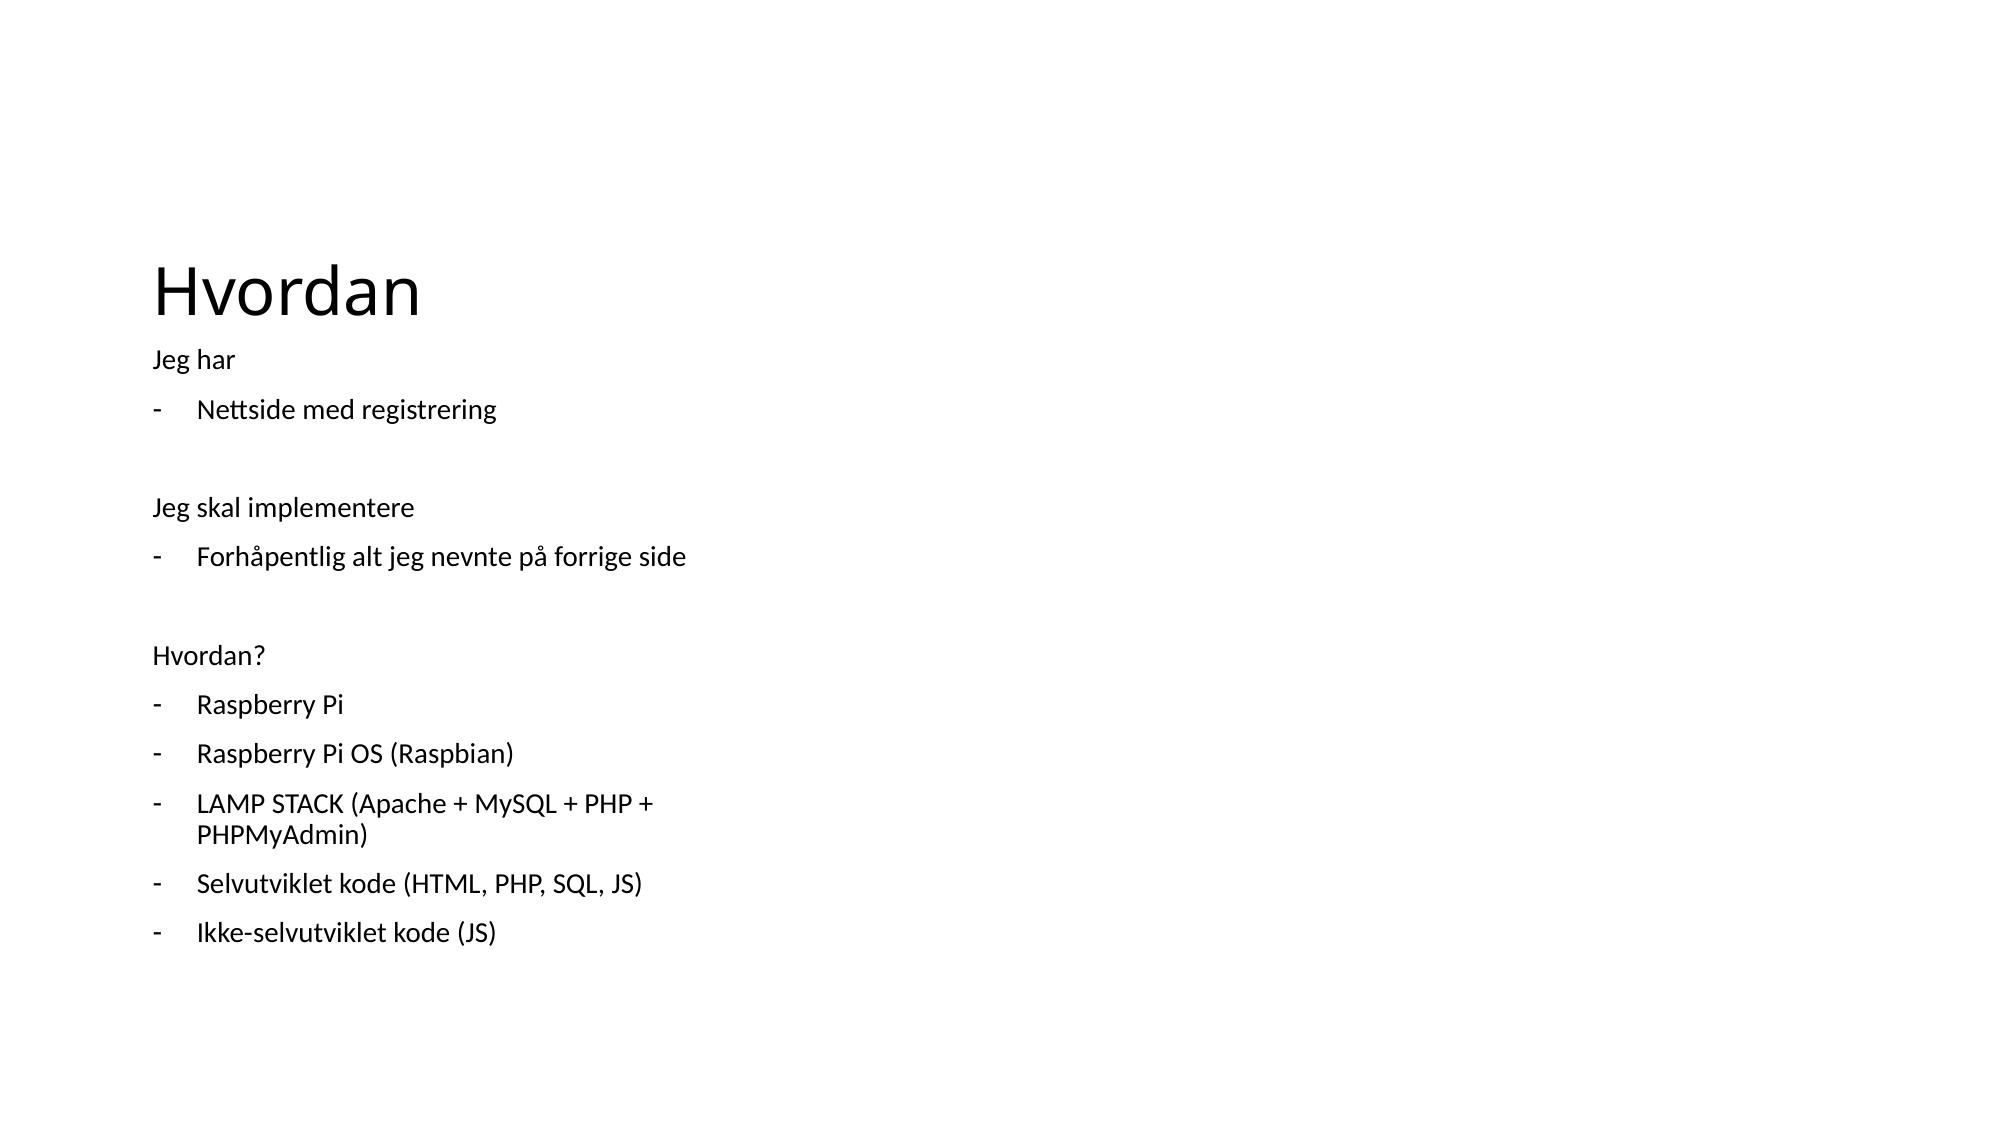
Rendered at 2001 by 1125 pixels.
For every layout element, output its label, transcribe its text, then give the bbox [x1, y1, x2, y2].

list Jeg har Nettside med registrering Jeg skal implementere Forhåpentlig alt jeg nevnte på forrige side Hvordan? Raspberry Pi Raspberry Pi OS (Raspbian) LAMP STACK (Apache + MySQL + PHP + PHPMyAdmin) Selvutviklet kode (HTML, PHP, SQL, JS) Ikke-selvutviklet kode (JS) [137, 337, 783, 963]
title Hvordan [137, 75, 783, 337]
